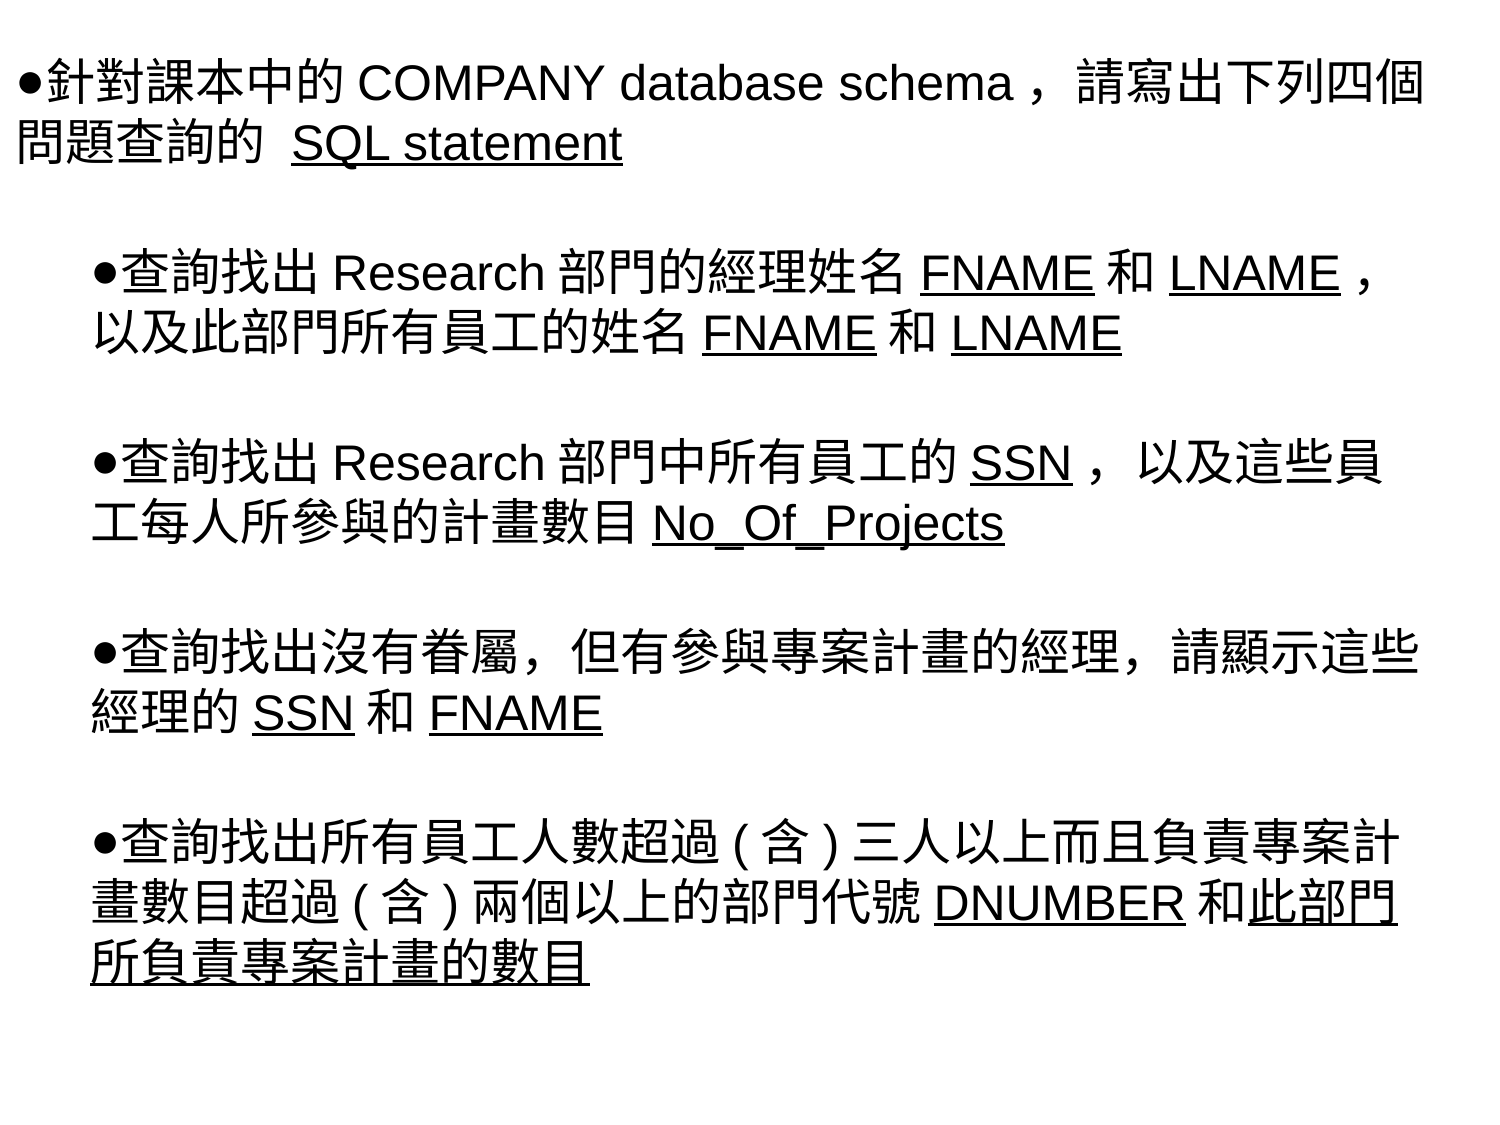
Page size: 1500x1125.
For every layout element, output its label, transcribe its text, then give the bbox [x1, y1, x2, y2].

list 針對課本中的COMPANY database schema，請寫出下列四個問題查詢的 SQL statement 查詢找出Research部門的經理姓名FNAME和LNAME，以及此部門所有員工的姓名FNAME和LNAME 查詢找出Research部門中所有員工的SSN，以及這些員工每人所參與的計畫數目No_Of_Projects 查詢找出沒有眷屬，但有參與專案計畫的經理，請顯示這些經理的SSN和FNAME 查詢找出所有員工人數超過(含)三人以上而且負責專案計畫數目超過(含)兩個以上的部門代號DNUMBER和此部門所負責專案計畫的數目 [0, 42, 1442, 1094]
